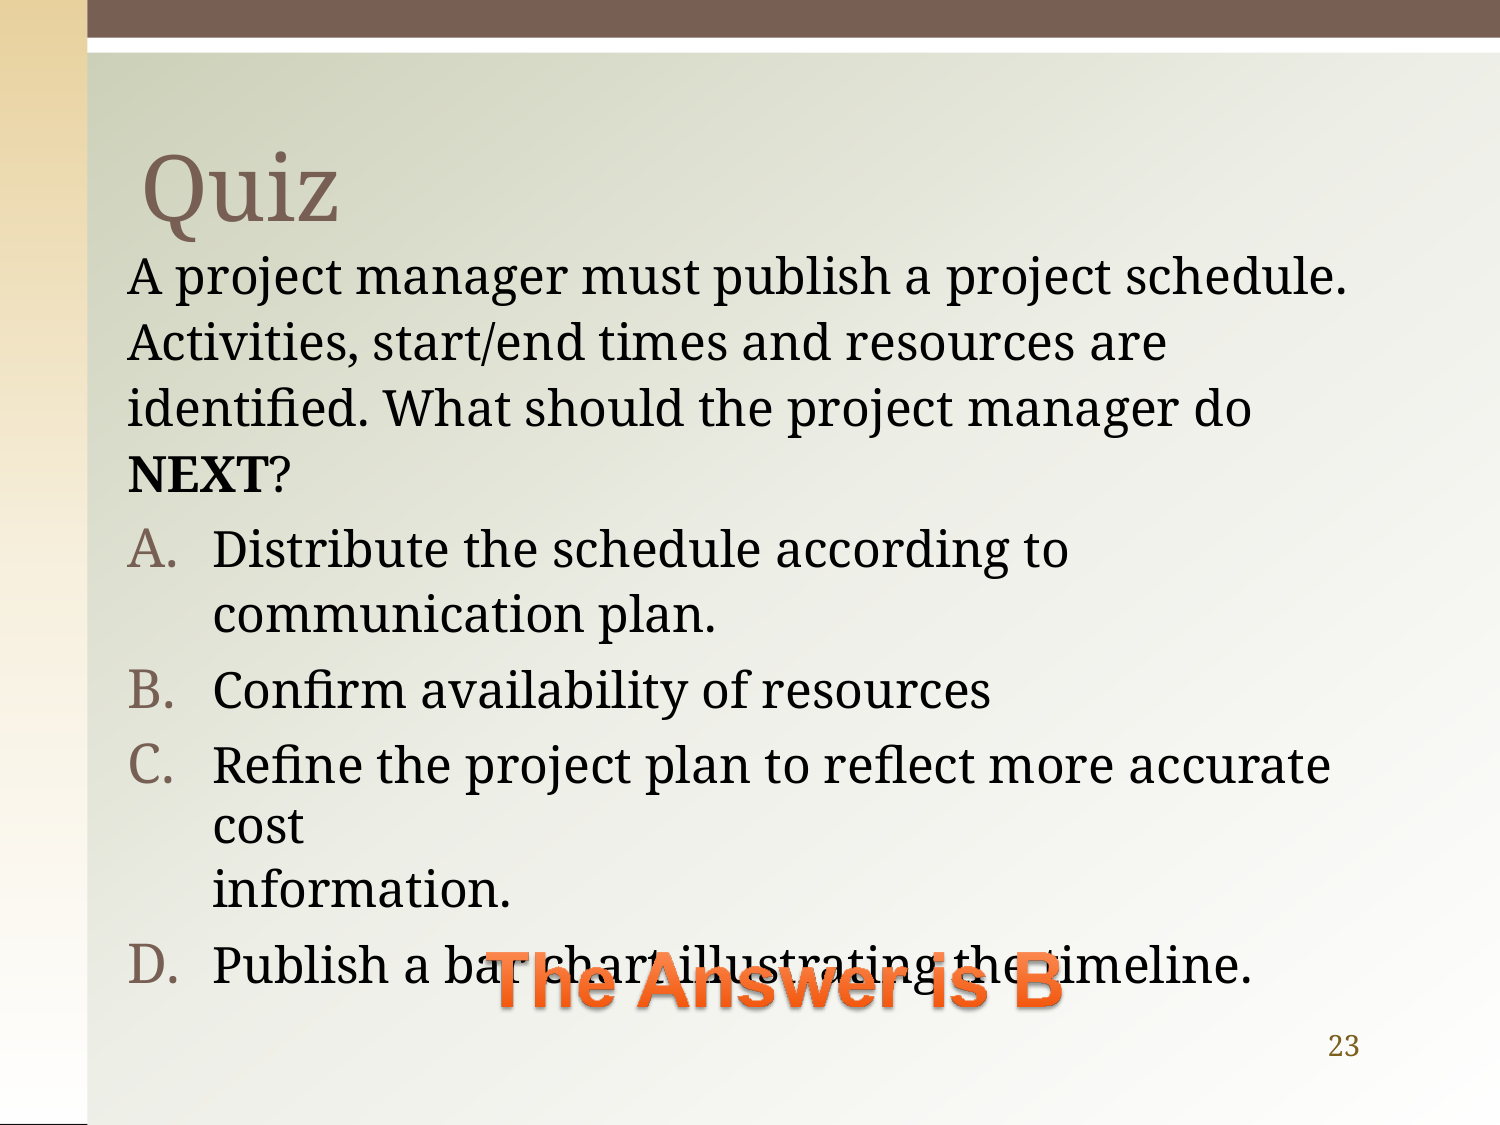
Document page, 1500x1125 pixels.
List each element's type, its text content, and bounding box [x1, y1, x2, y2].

slide_number 23 [1323, 1035, 1366, 1125]
picture [0, 0, 1500, 1125]
text_box [433, 908, 1014, 1078]
text_box [486, 951, 1062, 1007]
title Quiz [86, 129, 1414, 318]
text_box [1014, 908, 1137, 1078]
text_box A project manager must publish a project schedule. Activities, start/end times and resources are identified. What should the project manager do NEXT? Distribute the schedule according to communication plan. Confirm availability of resources Refine the project plan to reflect more accurate cost information. Publish a bar chart illustrating the timeline. [125, 318, 1370, 994]
